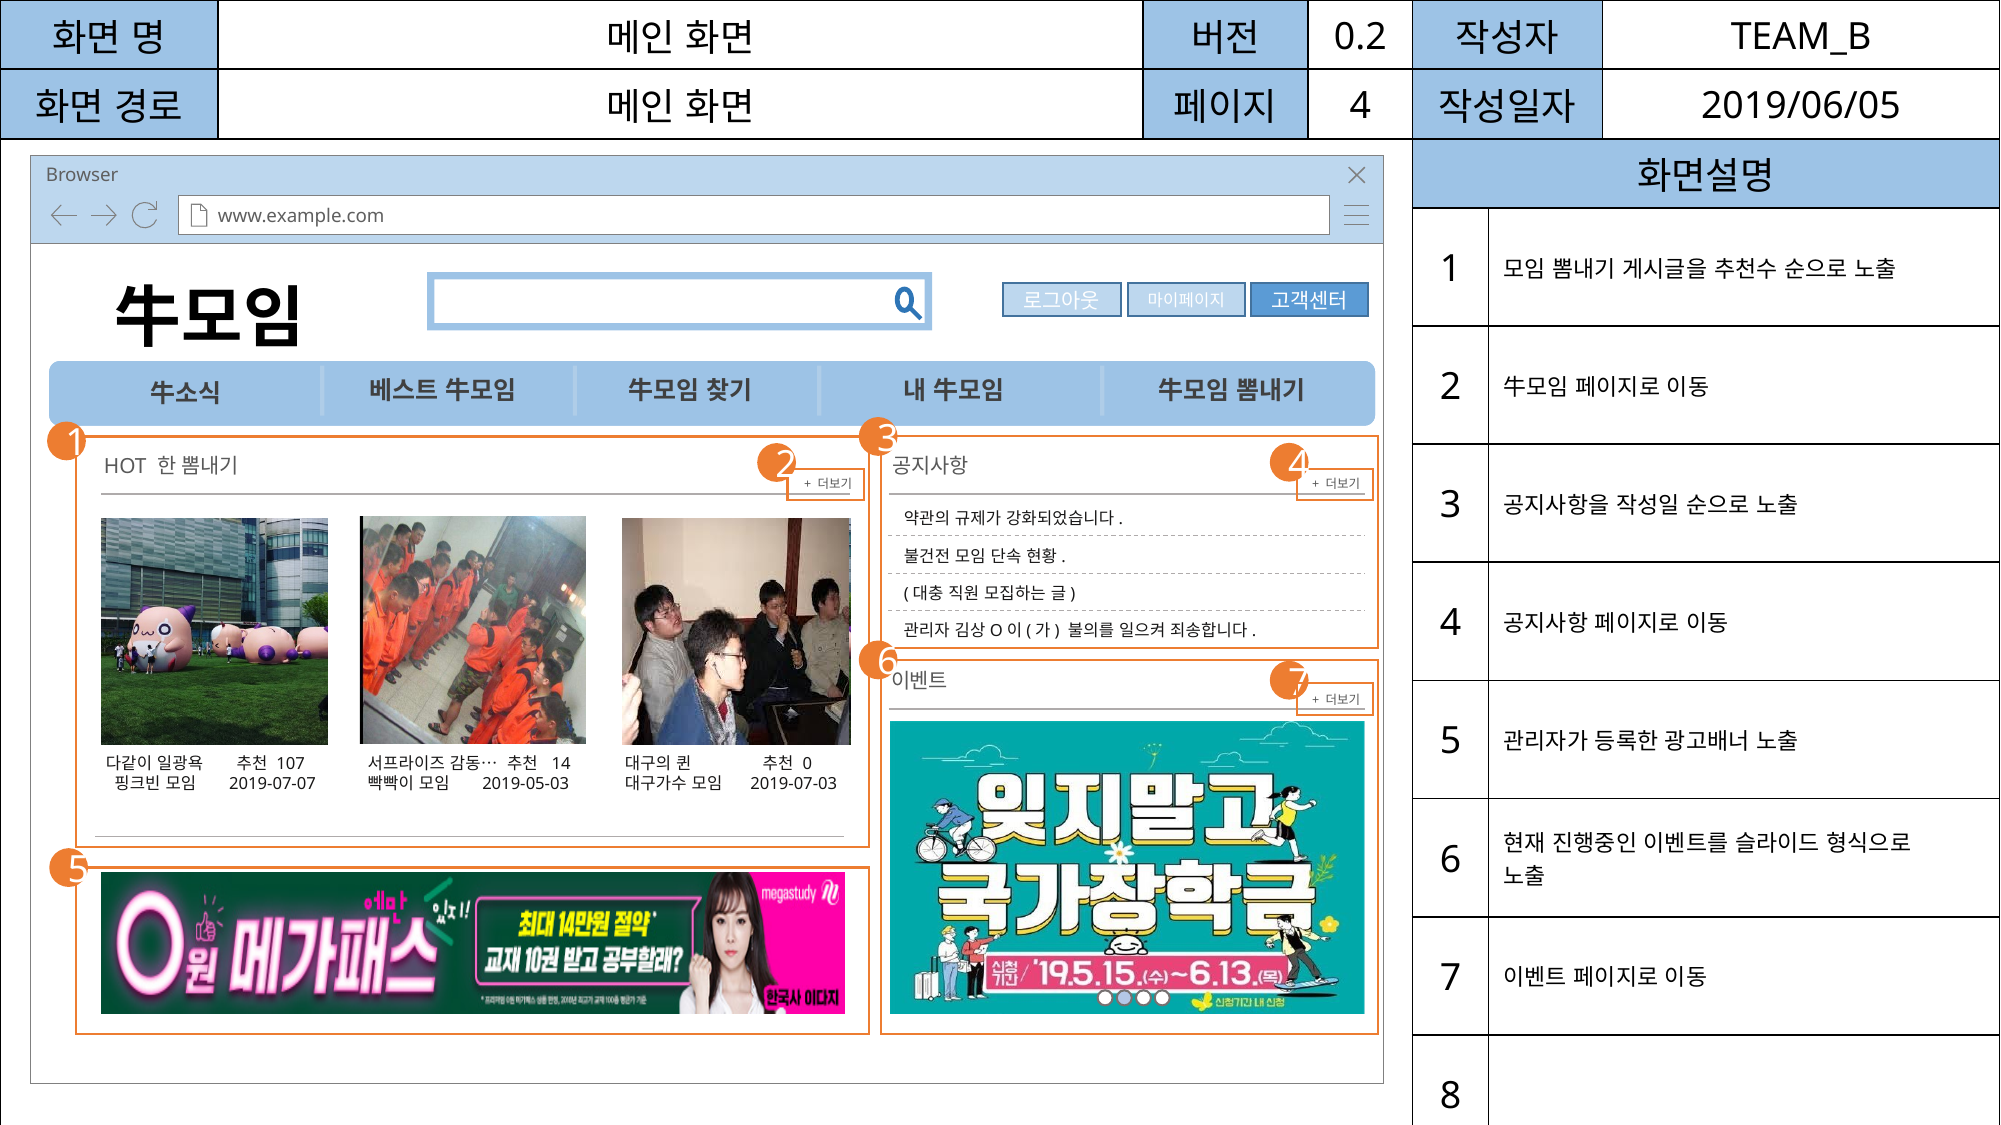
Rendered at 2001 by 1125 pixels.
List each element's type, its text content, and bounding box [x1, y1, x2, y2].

table_cell 8 [1413, 1036, 1488, 1125]
table_cell 메인 화면 [219, 70, 1142, 138]
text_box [1002, 283, 1369, 316]
table_cell 페이지 [1144, 70, 1307, 138]
table_header 작성자 [1413, 1, 1602, 68]
table_cell 3 [1413, 445, 1488, 561]
table_cell [1489, 1036, 1999, 1125]
table_cell 6 [1413, 799, 1488, 916]
picture [101, 872, 845, 1014]
table_cell 2 [1413, 327, 1488, 443]
table_cell 현재 진행중인 이벤트를 슬라이드 형식으로 노출 [1489, 799, 1999, 916]
table_cell [1, 140, 1412, 1125]
table_header TEAM_B [1603, 1, 1999, 68]
picture [622, 518, 851, 745]
table_cell 牛모임 페이지로 이동 [1489, 327, 1999, 443]
picture [101, 518, 328, 745]
table_cell 작성일자 [1413, 70, 1602, 138]
table_cell 화면 경로 [1, 70, 217, 138]
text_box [49, 361, 1376, 426]
table_header 0.2 [1309, 1, 1412, 68]
table_cell 2019/06/05 [1603, 70, 1999, 138]
table_cell 이벤트 페이지로 이동 [1489, 918, 1999, 1034]
table_header 화면 명 [1, 1, 217, 68]
table_cell 1 [1413, 209, 1488, 325]
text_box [1097, 990, 1170, 1006]
table_cell 모임 뽐내기 게시글을 추천수 순으로 노출 [1489, 209, 1999, 325]
table_header 버전 [1144, 1, 1307, 68]
picture [890, 721, 1365, 1014]
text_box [30, 155, 1384, 1084]
picture [359, 516, 586, 744]
table_cell 4 [1309, 70, 1412, 138]
table_header 메인 화면 [219, 1, 1142, 68]
table_cell 공지사항을 작성일 순으로 노출 [1489, 445, 1999, 561]
table_cell 관리자가 등록한 광고배너 노출 [1489, 681, 1999, 798]
table_cell 화면설명 [1413, 140, 1999, 207]
table_cell 4 [1413, 563, 1488, 680]
table_cell 5 [1413, 681, 1488, 798]
table_cell 공지사항 페이지로 이동 [1489, 563, 1999, 680]
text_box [427, 271, 933, 331]
table_cell 7 [1413, 918, 1488, 1034]
